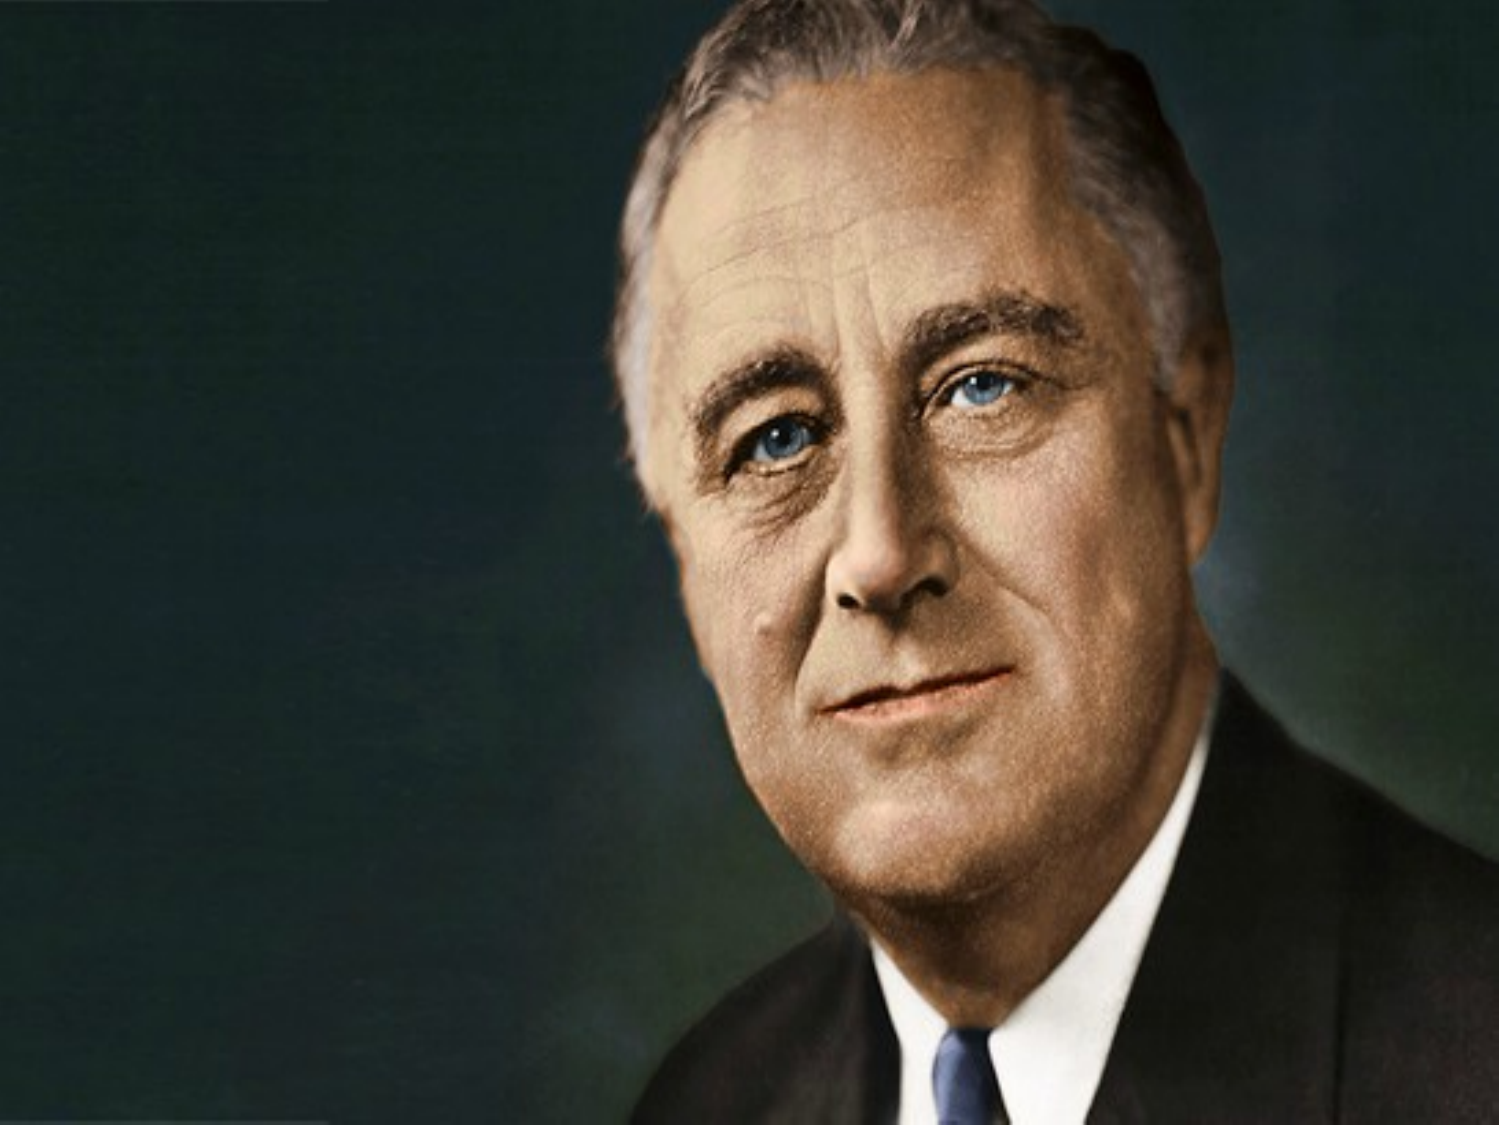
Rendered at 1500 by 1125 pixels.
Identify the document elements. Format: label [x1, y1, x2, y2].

list [0, 0, 1499, 1125]
